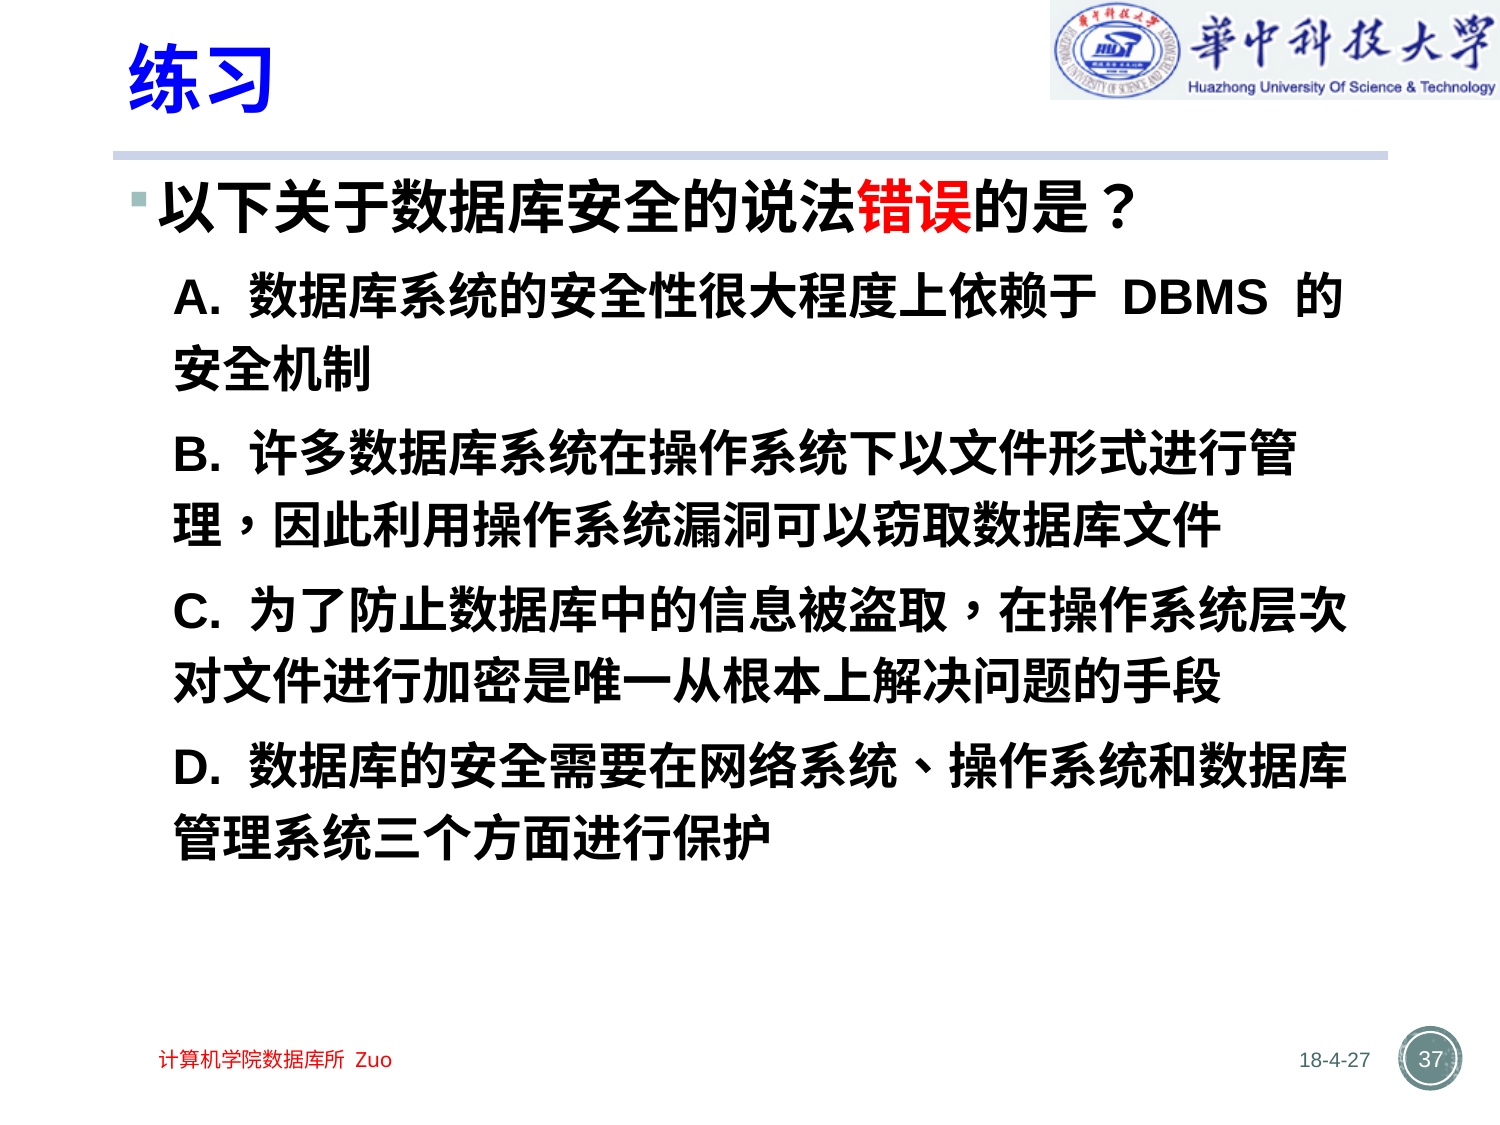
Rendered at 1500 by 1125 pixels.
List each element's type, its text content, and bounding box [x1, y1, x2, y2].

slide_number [983, 1028, 1386, 1089]
list 以下关于数据库安全的说法错误的是？ A. 数据库系统的安全性很大程度上依赖于 DBMS 的安全机制 B. 许多数据库系统在操作系统下以文件形式进行管理，因此利用操作系统漏洞可以窃取数据库文件 C. 为了防止数据库中的信息被盗取，在操作系统层次对文件进行加密是唯一从根本上解决问题的手段 D. 数据库的安全需要在网络系统、操作系统和数据库管理系统三个方面进行保护 [112, 149, 1388, 1013]
slide_number 37 [1391, 1028, 1471, 1089]
title 练习 [112, 19, 1388, 148]
picture [1050, 0, 1500, 100]
